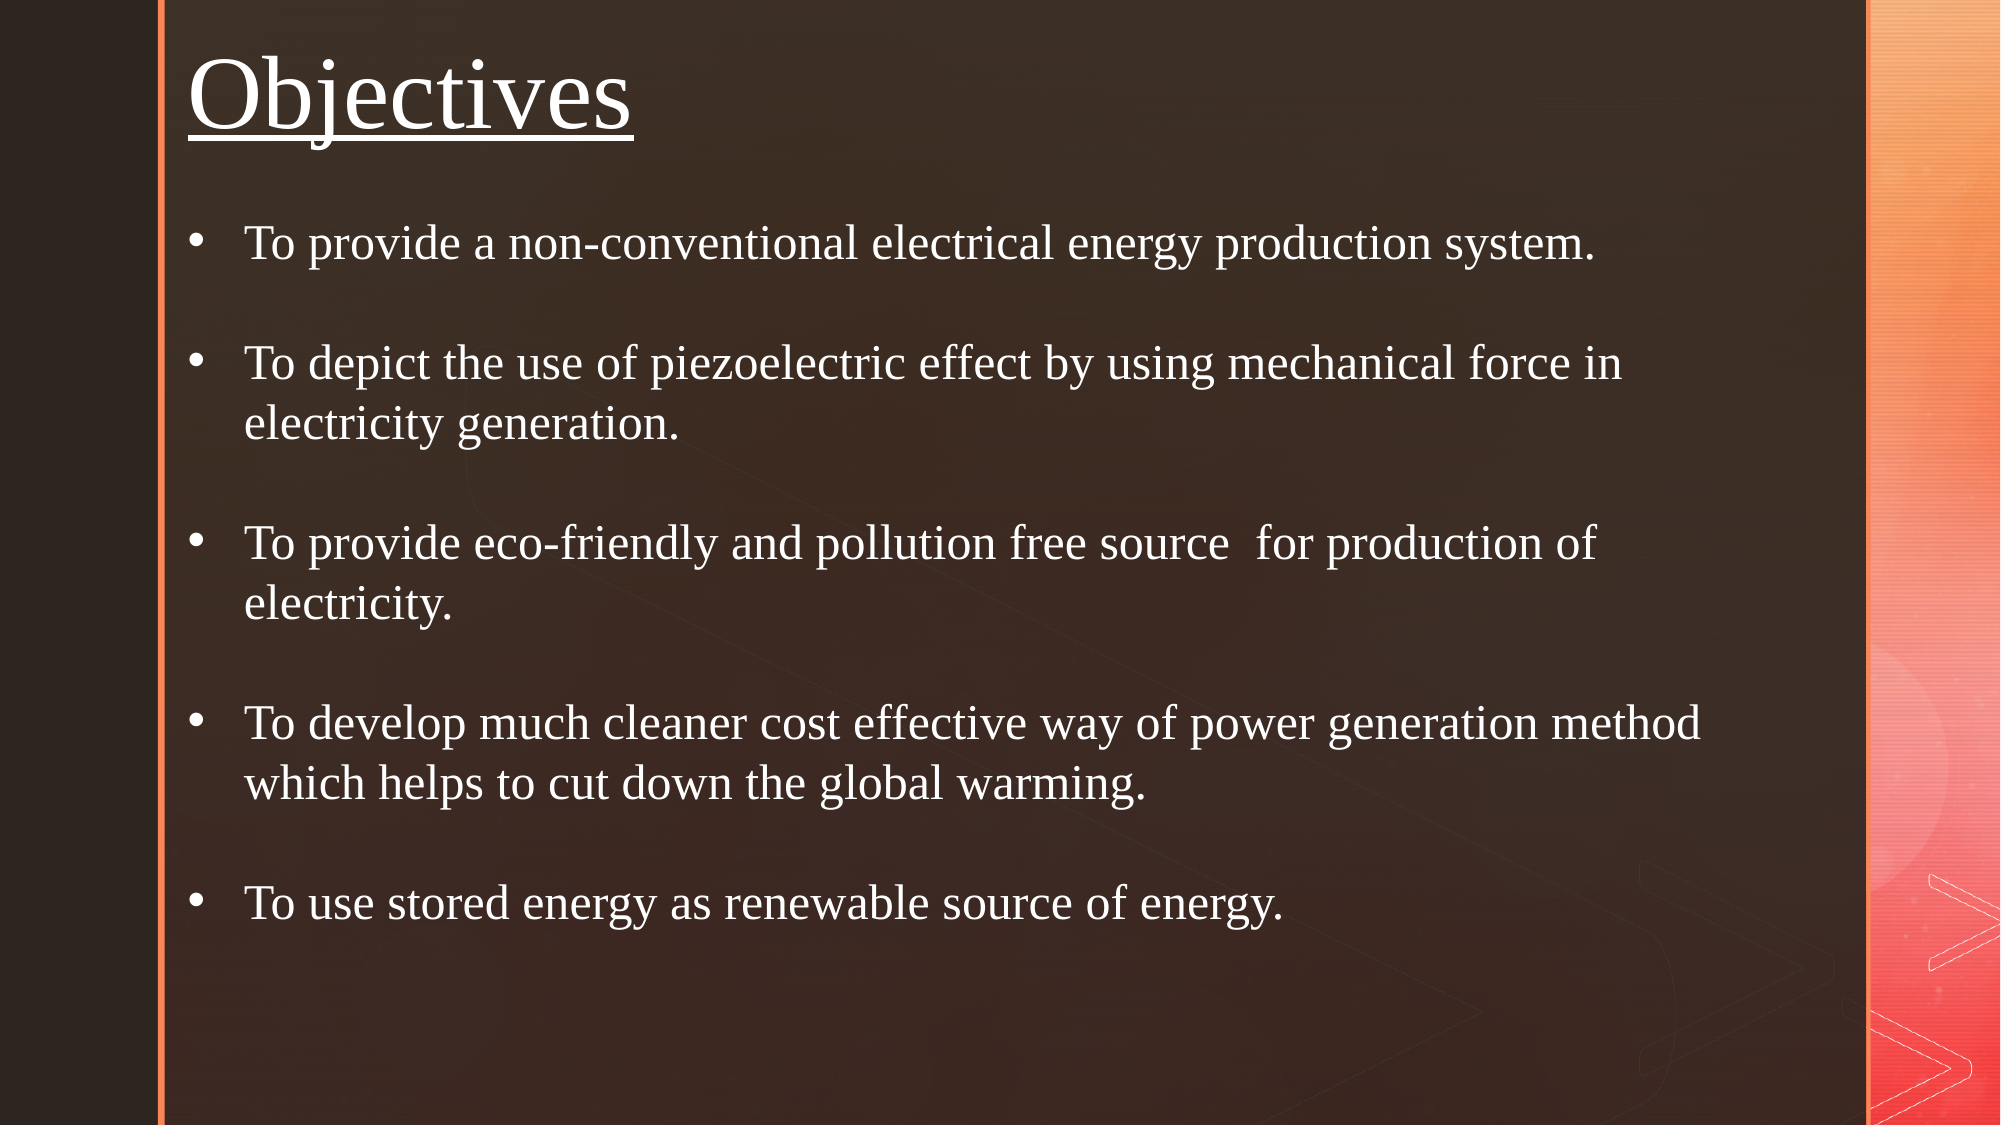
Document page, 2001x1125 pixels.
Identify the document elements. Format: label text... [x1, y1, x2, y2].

text_box Objectives To provide a non-conventional electrical energy production system. To depict the use of piezoelectric effect by using mechanical force in electricity generation. To provide eco-friendly and pollution free source for production of electricity. To develop much cleaner cost effective way of power generation method which helps to cut down the global warming. To use stored energy as renewable source of energy. [172, 17, 1828, 998]
picture [1871, 0, 2001, 1125]
